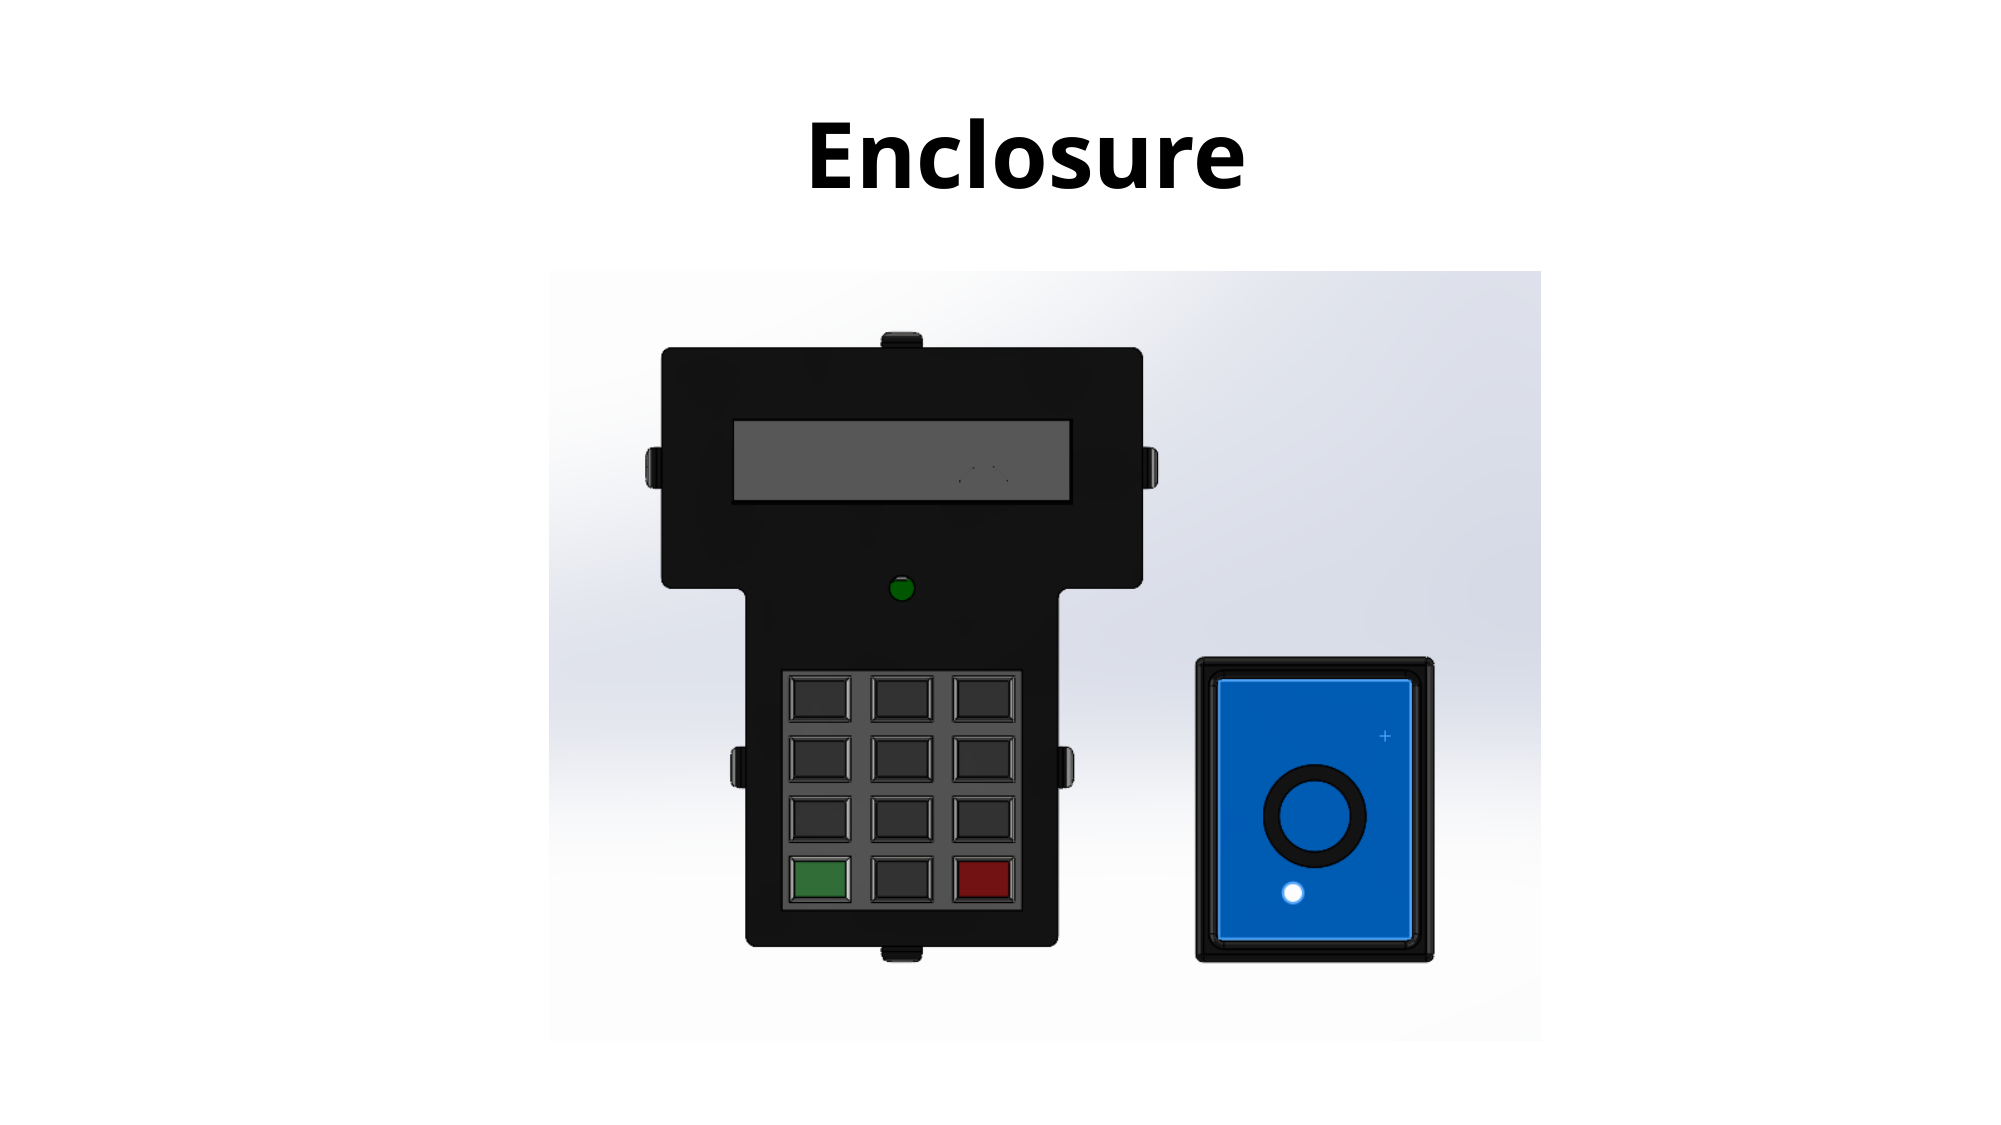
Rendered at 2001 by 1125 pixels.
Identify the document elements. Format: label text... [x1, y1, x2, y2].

text_box Enclosure [164, 50, 1890, 268]
picture [549, 271, 1541, 1041]
